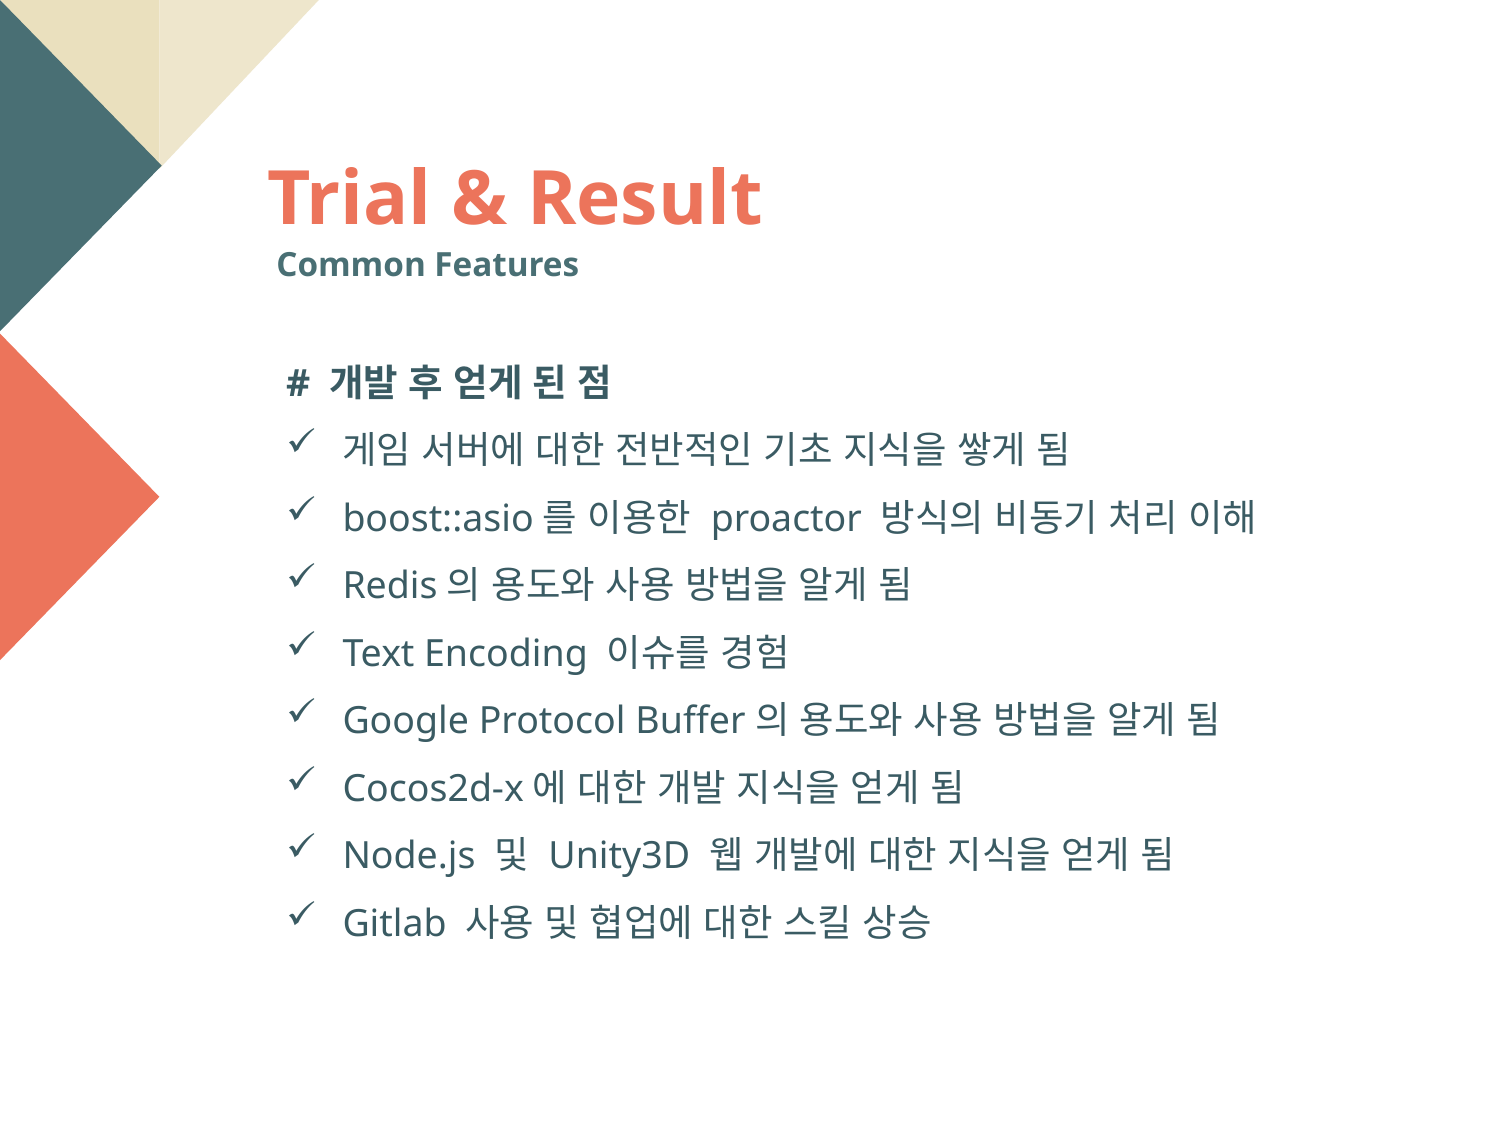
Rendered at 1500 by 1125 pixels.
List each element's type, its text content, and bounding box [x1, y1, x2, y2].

text_box # 개발 후 얻게 된 점 게임 서버에 대한 전반적인 기초 지식을 쌓게 됨 boost::asio를 이용한 proactor 방식의 비동기 처리 이해 Redis의 용도와 사용 방법을 알게 됨 Text Encoding 이슈를 경험 Google Protocol Buffer의 용도와 사용 방법을 알게 됨 Cocos2d-x에 대한 개발 지식을 얻게 됨 Node.js 및 Unity3D 웹 개발에 대한 지식을 얻게 됨 Gitlab 사용 및 협업에 대한 스킬 상승 [271, 328, 1326, 1019]
text_box Common Features [261, 240, 809, 329]
text_box Trial & Result [252, 152, 890, 241]
